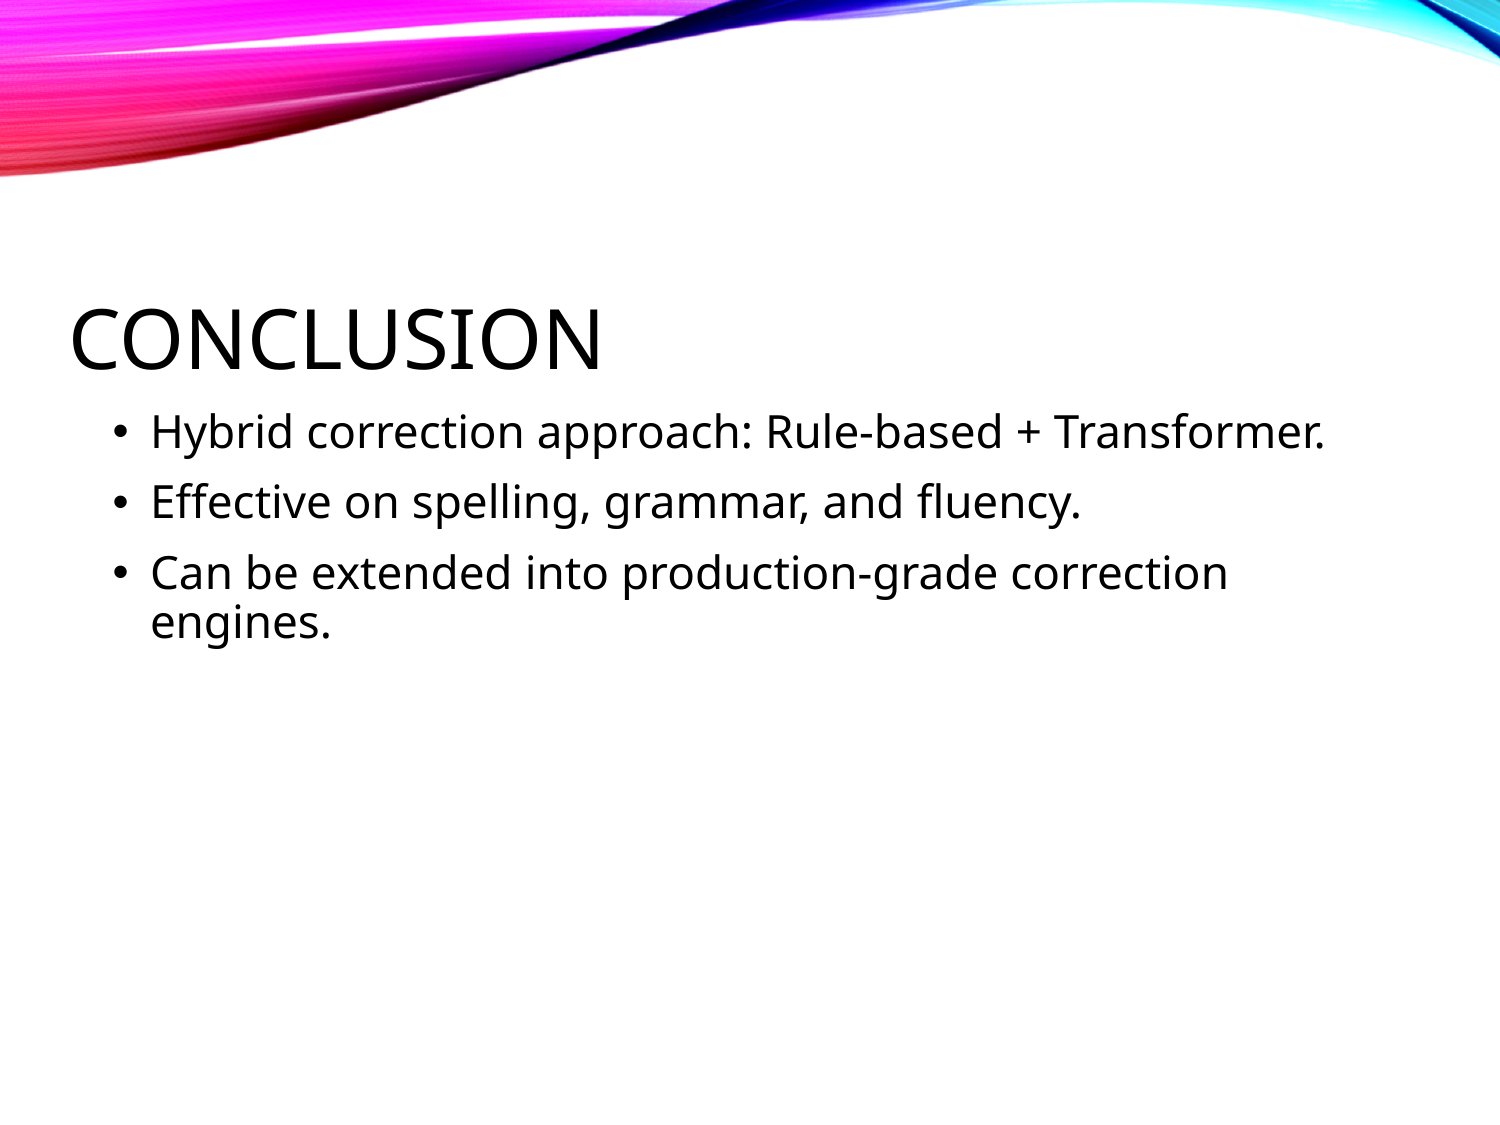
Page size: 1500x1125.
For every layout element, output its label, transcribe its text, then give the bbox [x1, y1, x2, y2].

picture [0, 0, 1500, 178]
list Hybrid correction approach: Rule-based + Transformer. Effective on spelling, grammar, and fluency. Can be extended into production-grade correction engines. [97, 401, 1403, 724]
title Conclusion [0, 236, 621, 449]
